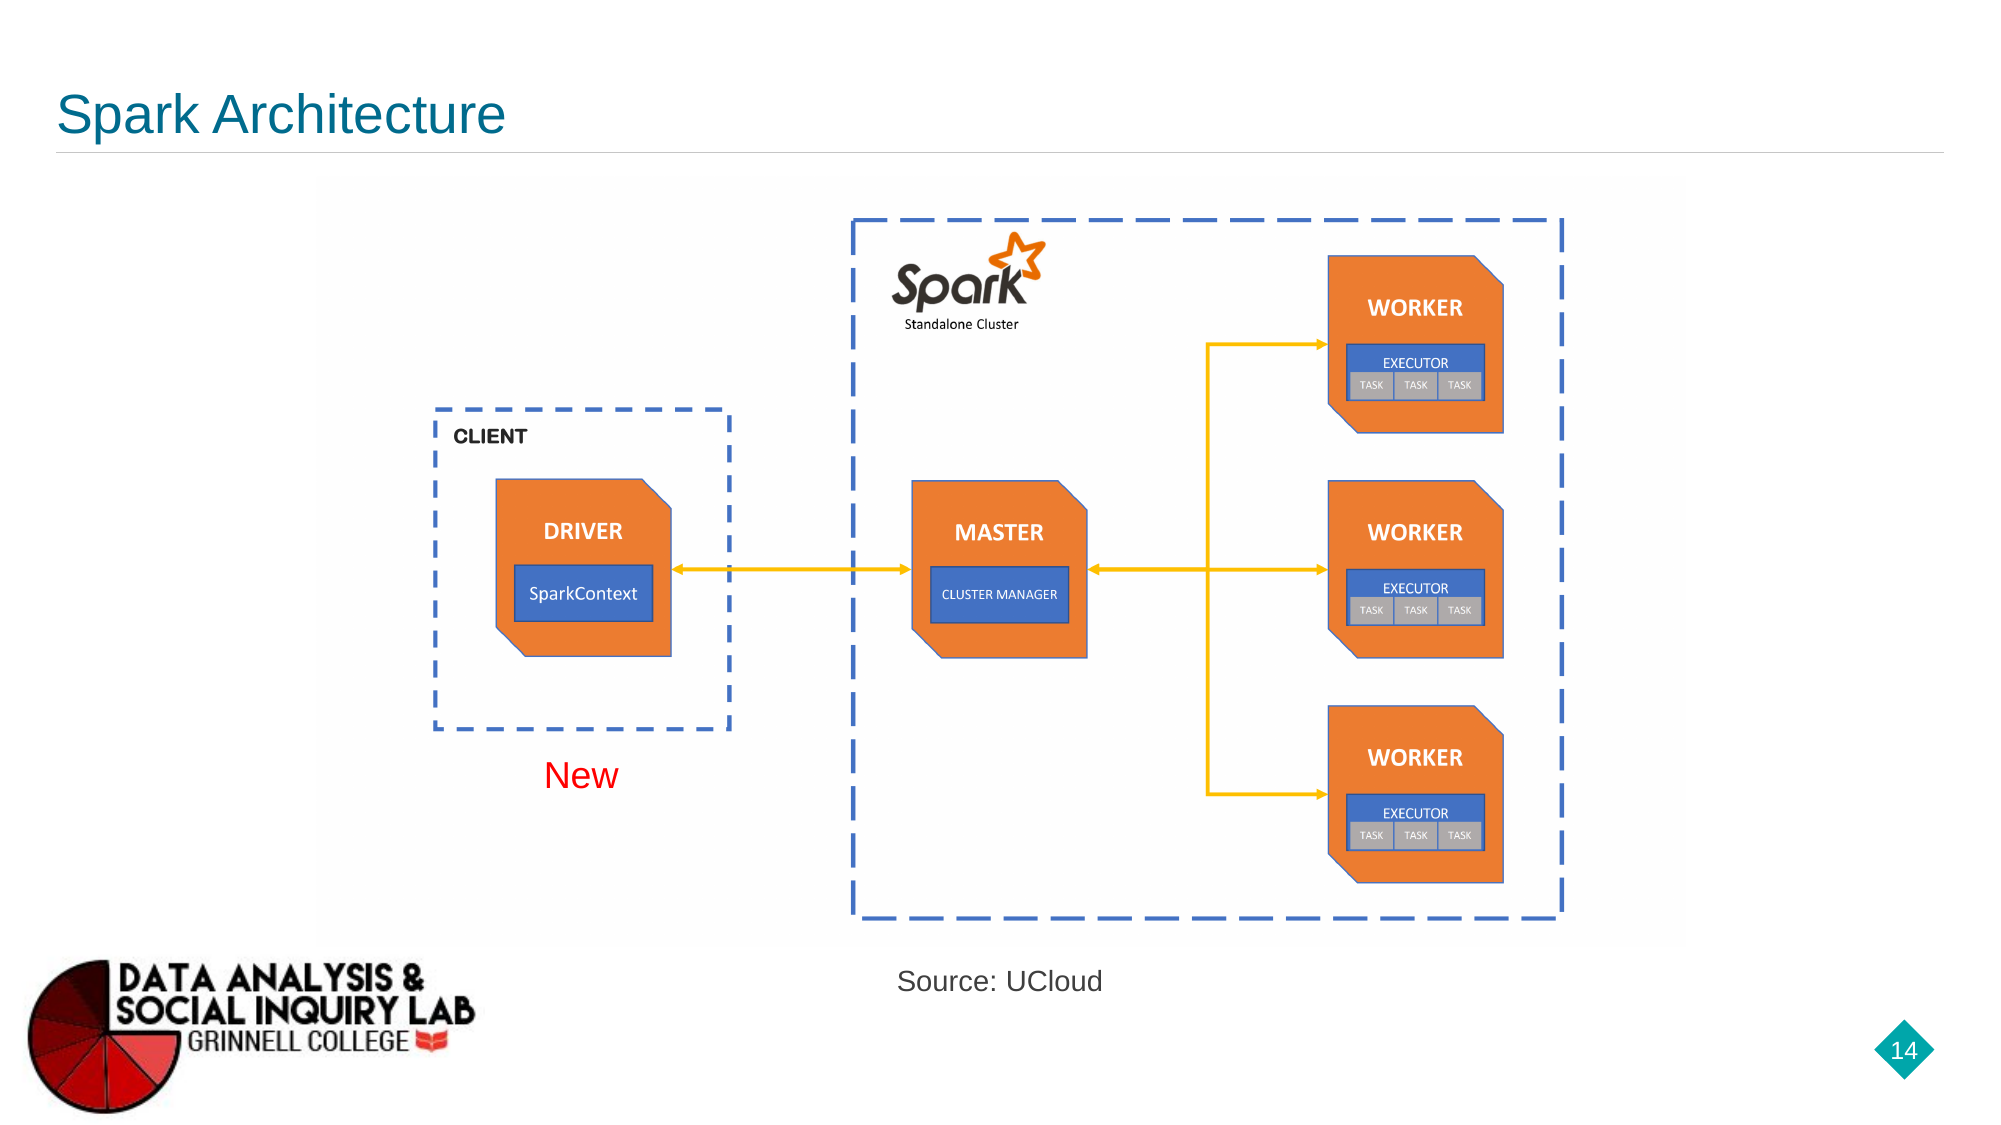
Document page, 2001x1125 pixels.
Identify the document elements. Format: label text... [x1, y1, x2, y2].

title Spark Architecture [56, 58, 1944, 146]
picture [315, 176, 1686, 947]
text_box Source: UCloud [881, 955, 1119, 1006]
picture [0, 954, 530, 1125]
